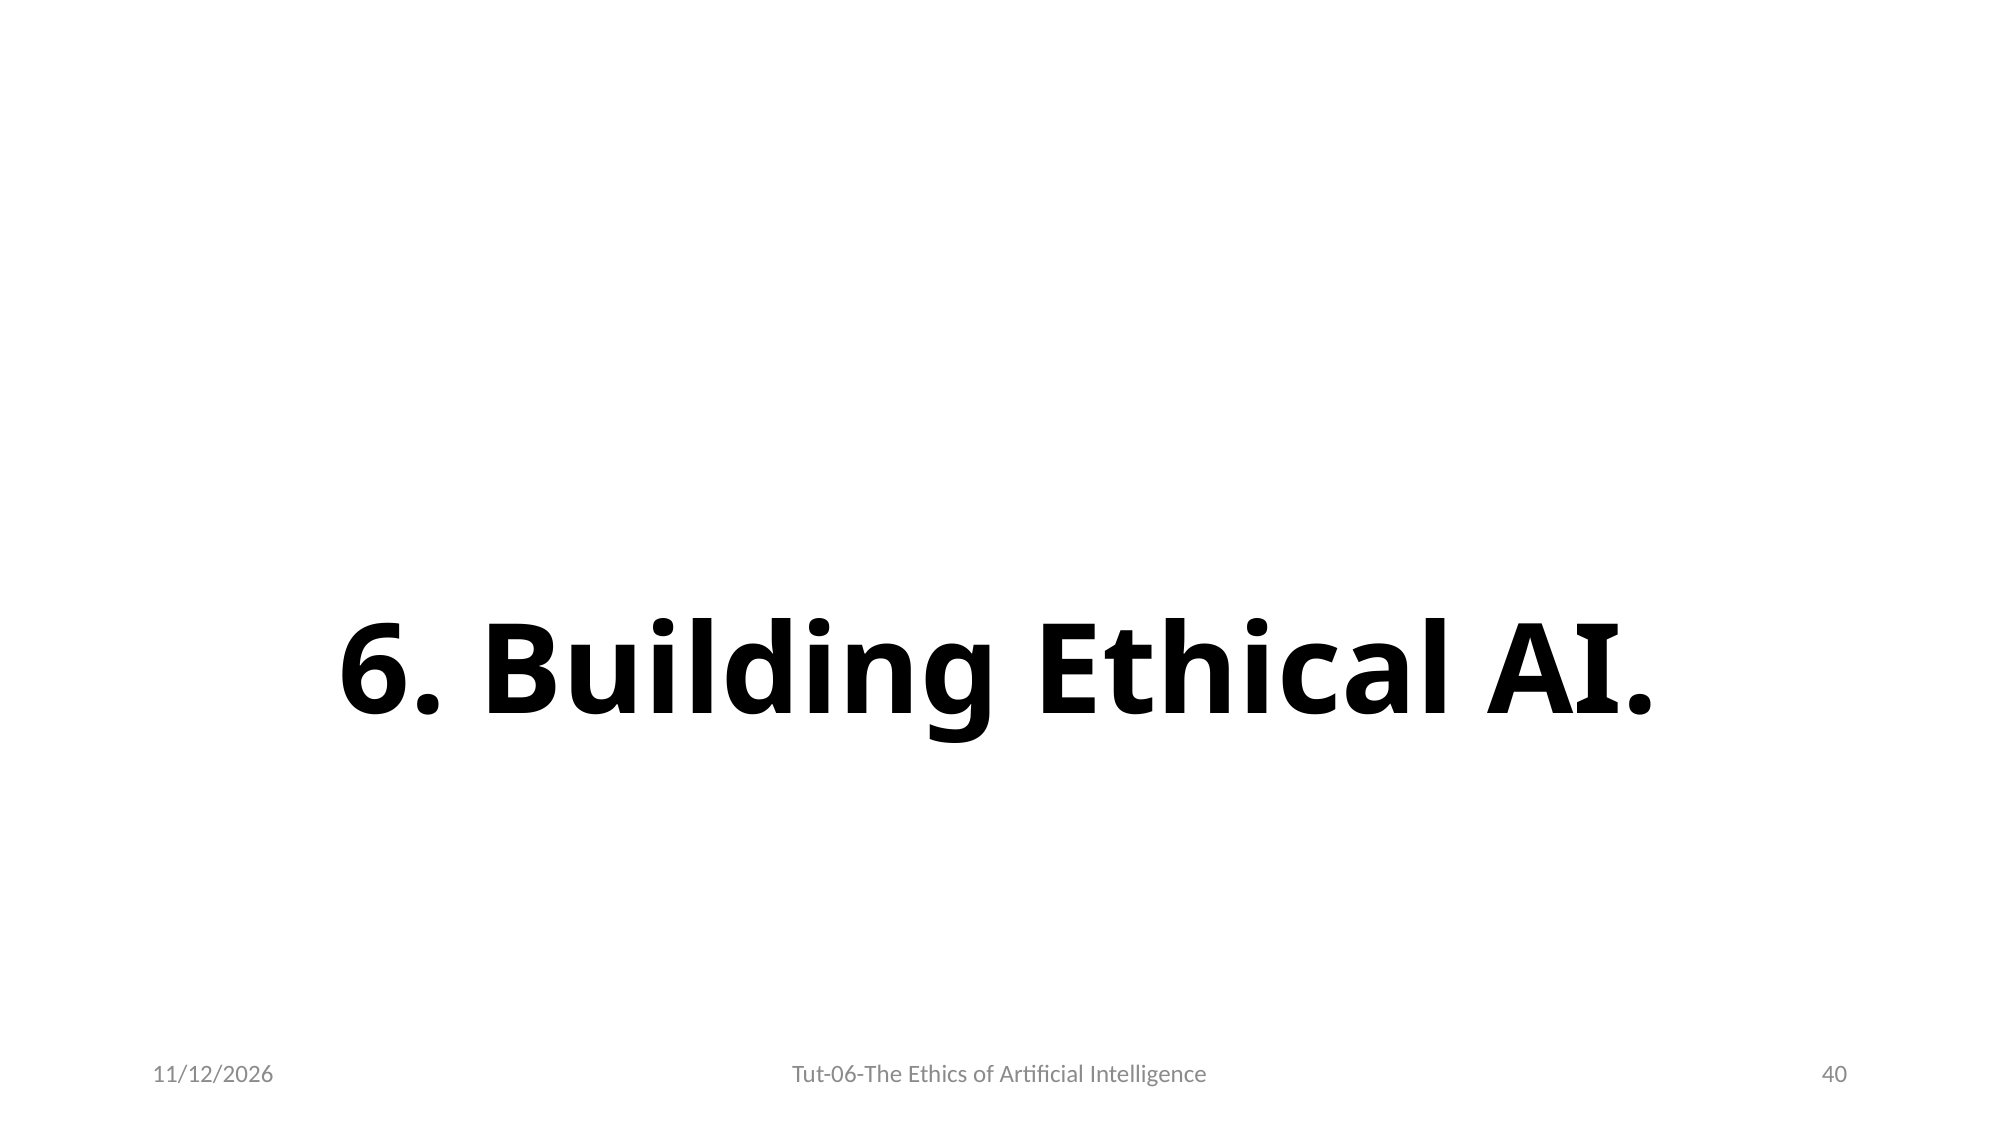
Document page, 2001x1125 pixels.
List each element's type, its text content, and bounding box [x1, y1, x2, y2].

title 6. Building Ethical AI. [136, 280, 1862, 749]
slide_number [137, 1042, 588, 1103]
footer Tut-06-The Ethics of Artificial Intelligence [662, 1042, 1338, 1103]
slide_number 40 [1412, 1042, 1863, 1103]
